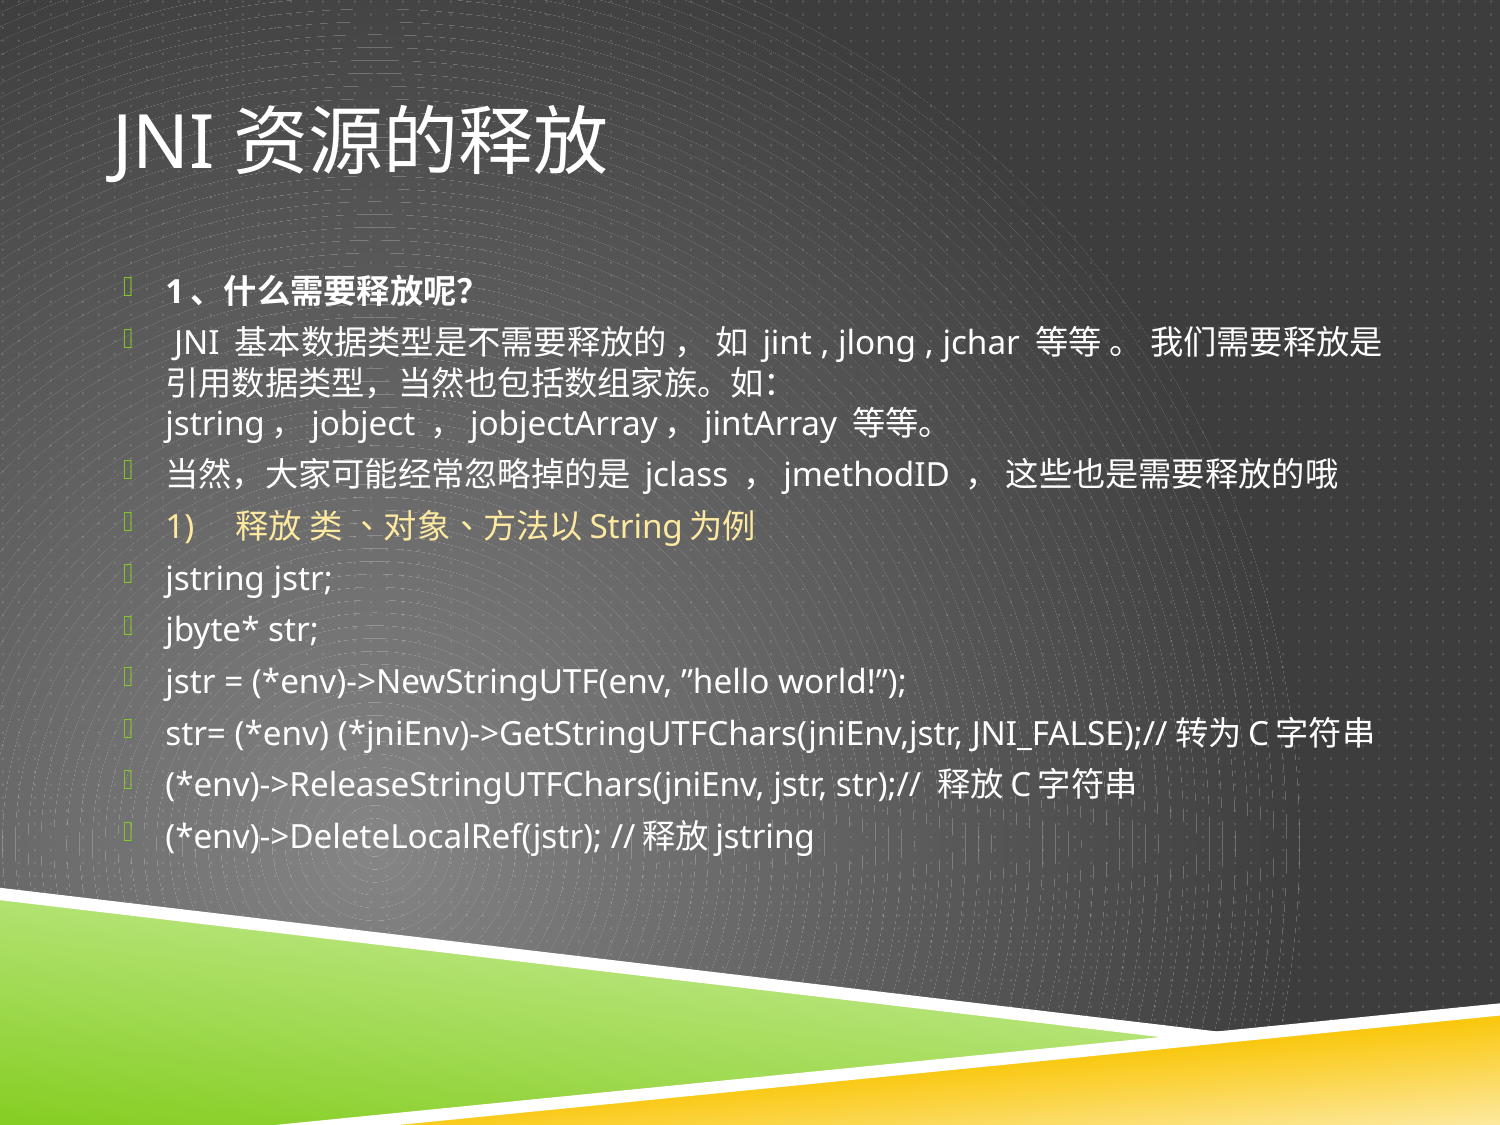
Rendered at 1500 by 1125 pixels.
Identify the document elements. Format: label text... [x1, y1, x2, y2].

title Jni资源的释放 [112, 45, 1388, 233]
list 1、什么需要释放呢？ JNI 基本数据类型是不需要释放的 ， 如 jint , jlong , jchar 等等 。 我们需要释放是引用数据类型，当然也包括数组家族。如：jstring，jobject ，jobjectArray，jintArray 等等。 当然，大家可能经常忽略掉的是 jclass ，jmethodID ， 这些也是需要释放的哦 1) 释放 类 、对象、方法以String为例 jstring jstr; jbyte* str; jstr = (*env)->NewStringUTF(env, ”hello world!”); str= (*env) (*jniEnv)->GetStringUTFChars(jniEnv,jstr, JNI_FALSE);//转为C字符串 (*env)->ReleaseStringUTFChars(jniEnv, jstr, str);// 释放C字符串 (*env)->DeleteLocalRef(jstr); //释放jstring [112, 262, 1388, 875]
